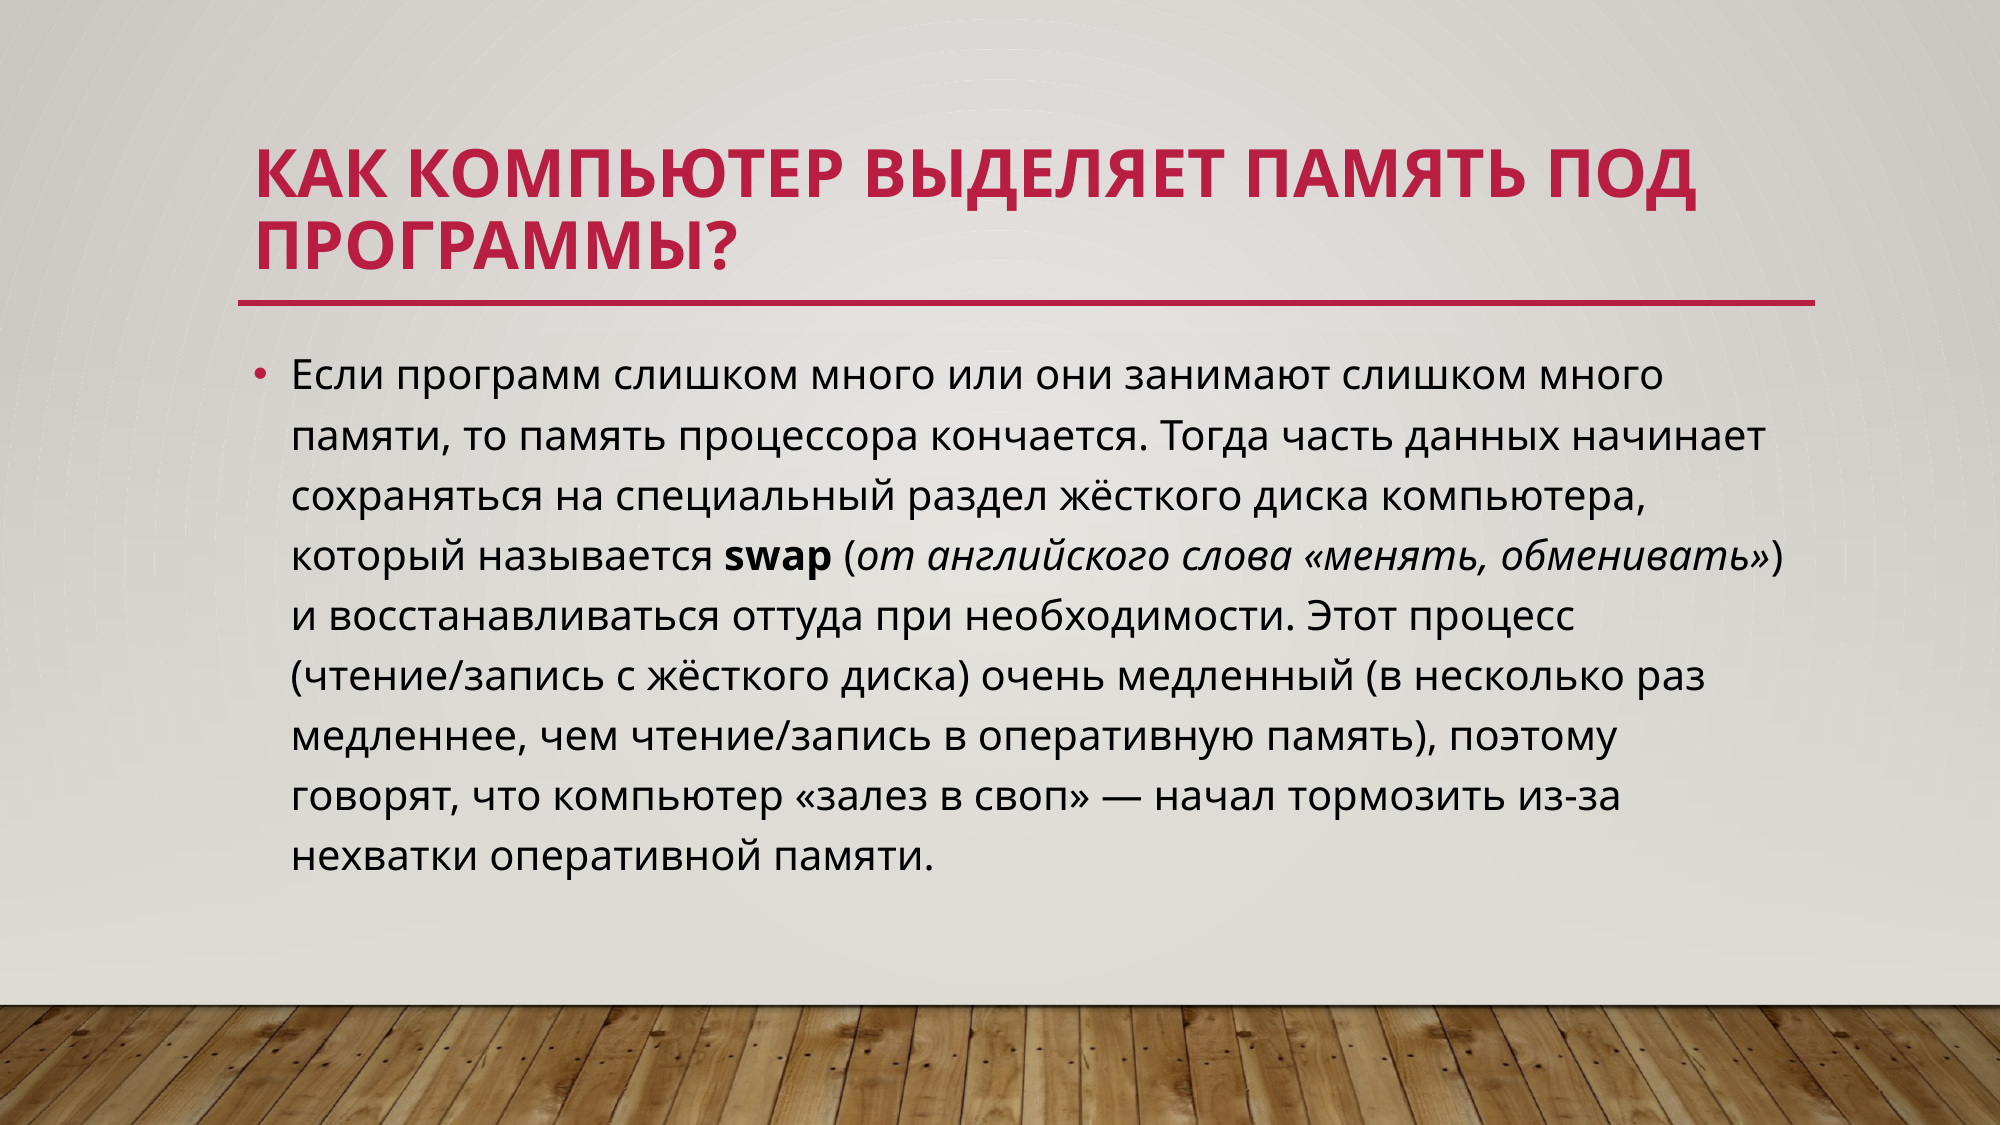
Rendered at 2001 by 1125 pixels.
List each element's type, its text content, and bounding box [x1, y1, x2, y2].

picture [0, 1005, 2000, 1125]
list Если программ слишком много или они занимают слишком много памяти, то память процессора кончается. Тогда часть данных начинает сохраняться на специальный раздел жёсткого диска компьютера, который называется swap (от английского слова «менять, обменивать») и восстанавливаться оттуда при необходимости. Этот процесс (чтение/запись с жёсткого диска) очень медленный (в несколько раз медленнее, чем чтение/запись в оперативную память), поэтому говорят, что компьютер «залез в своп» — начал тормозить из-за нехватки оперативной памяти. [238, 330, 1814, 993]
title Как компьютер выделяет память под программы? [238, 131, 1814, 305]
